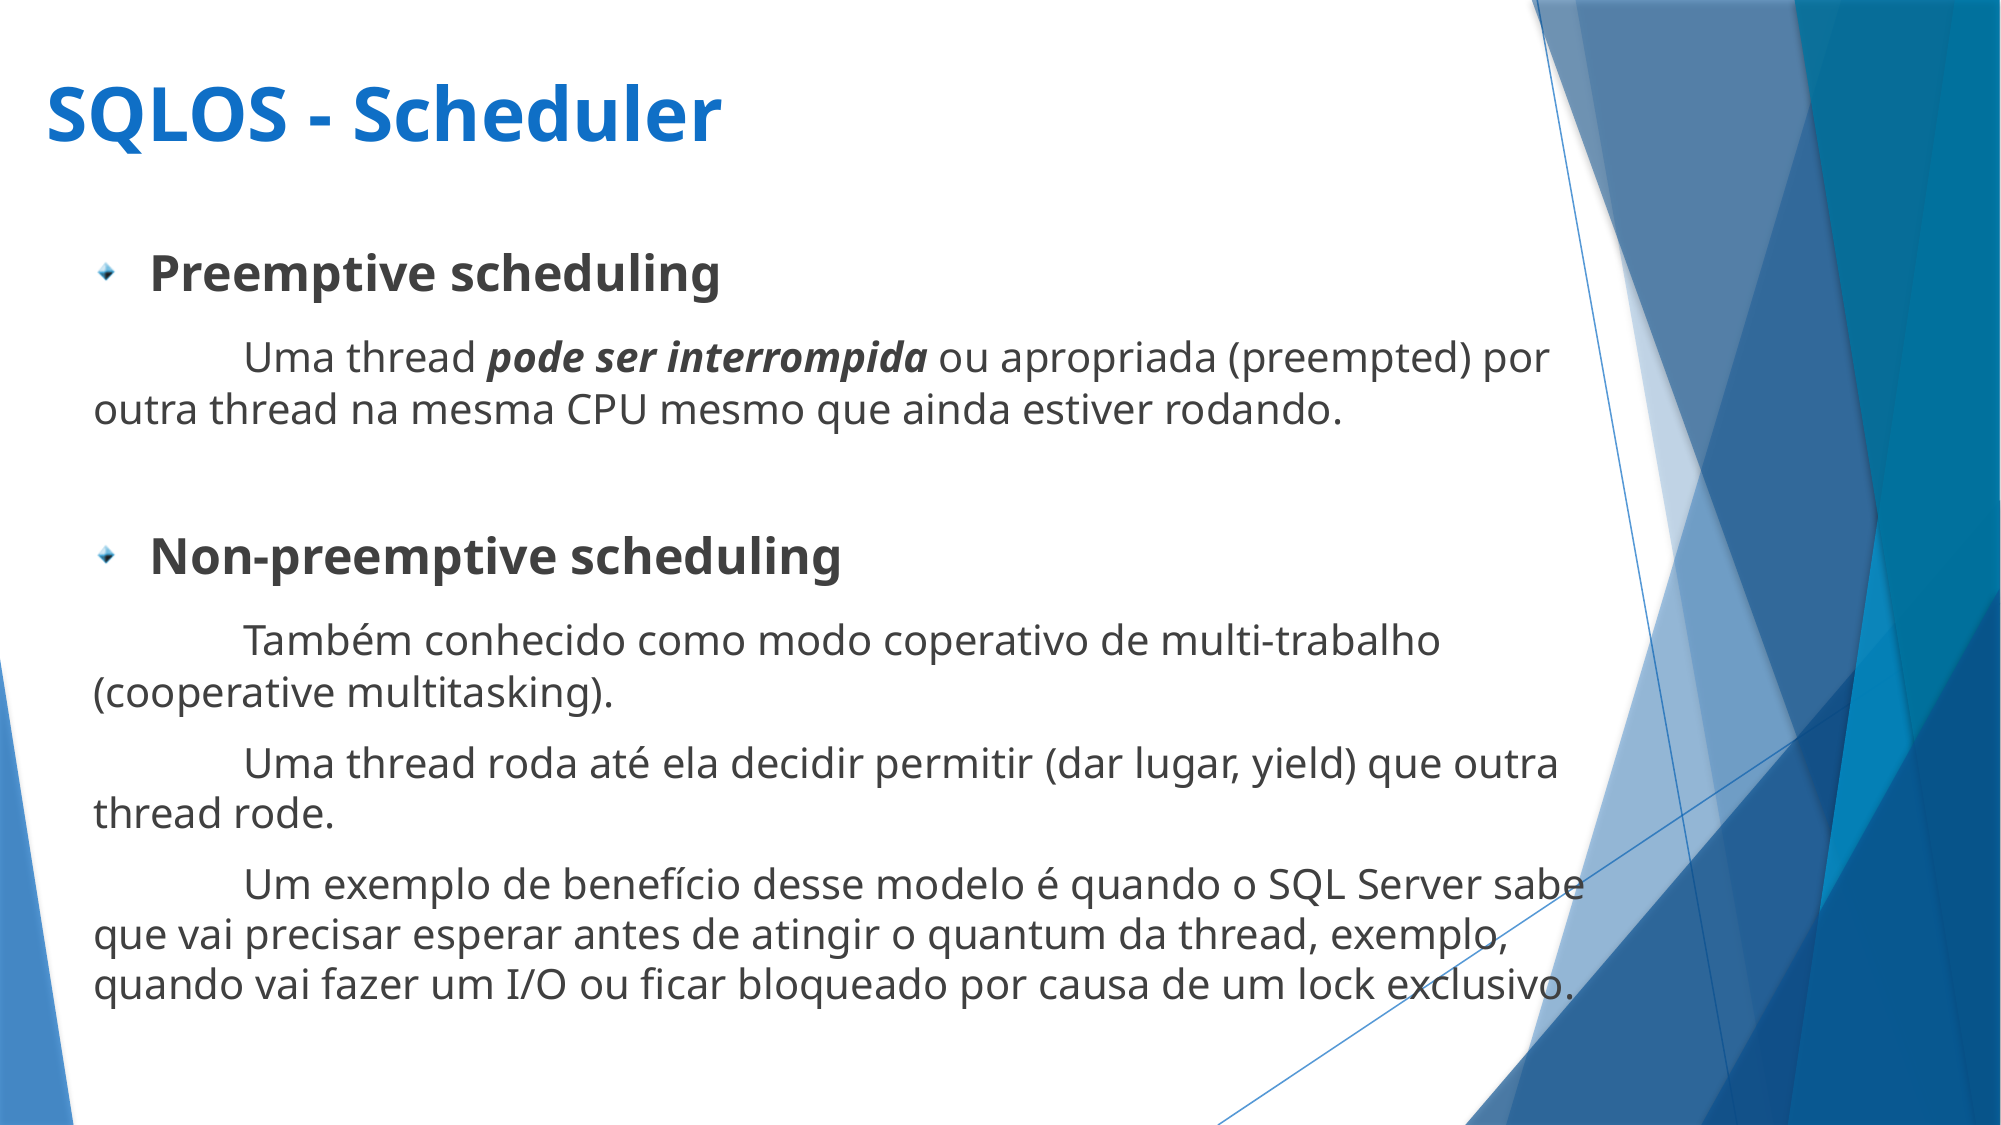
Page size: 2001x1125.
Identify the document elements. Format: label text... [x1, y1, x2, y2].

title SQLOS - Scheduler [31, 58, 2000, 176]
picture [93, 540, 119, 569]
list Preemptive scheduling Uma thread pode ser interrompida ou apropriada (preempted) por outra thread na mesma CPU mesmo que ainda estiver rodando. Non-preemptive scheduling Também conhecido como modo coperativo de multi-trabalho (cooperative multitasking). Uma thread roda até ela decidir permitir (dar lugar, yield) que outra thread rode. Um exemplo de benefício desse modelo é quando o SQL Server sabe que vai precisar esperar antes de atingir o quantum da thread, exemplo, quando vai fazer um I/O ou ficar bloqueado por causa de um lock exclusivo. [78, 234, 1630, 1067]
picture [93, 257, 119, 286]
